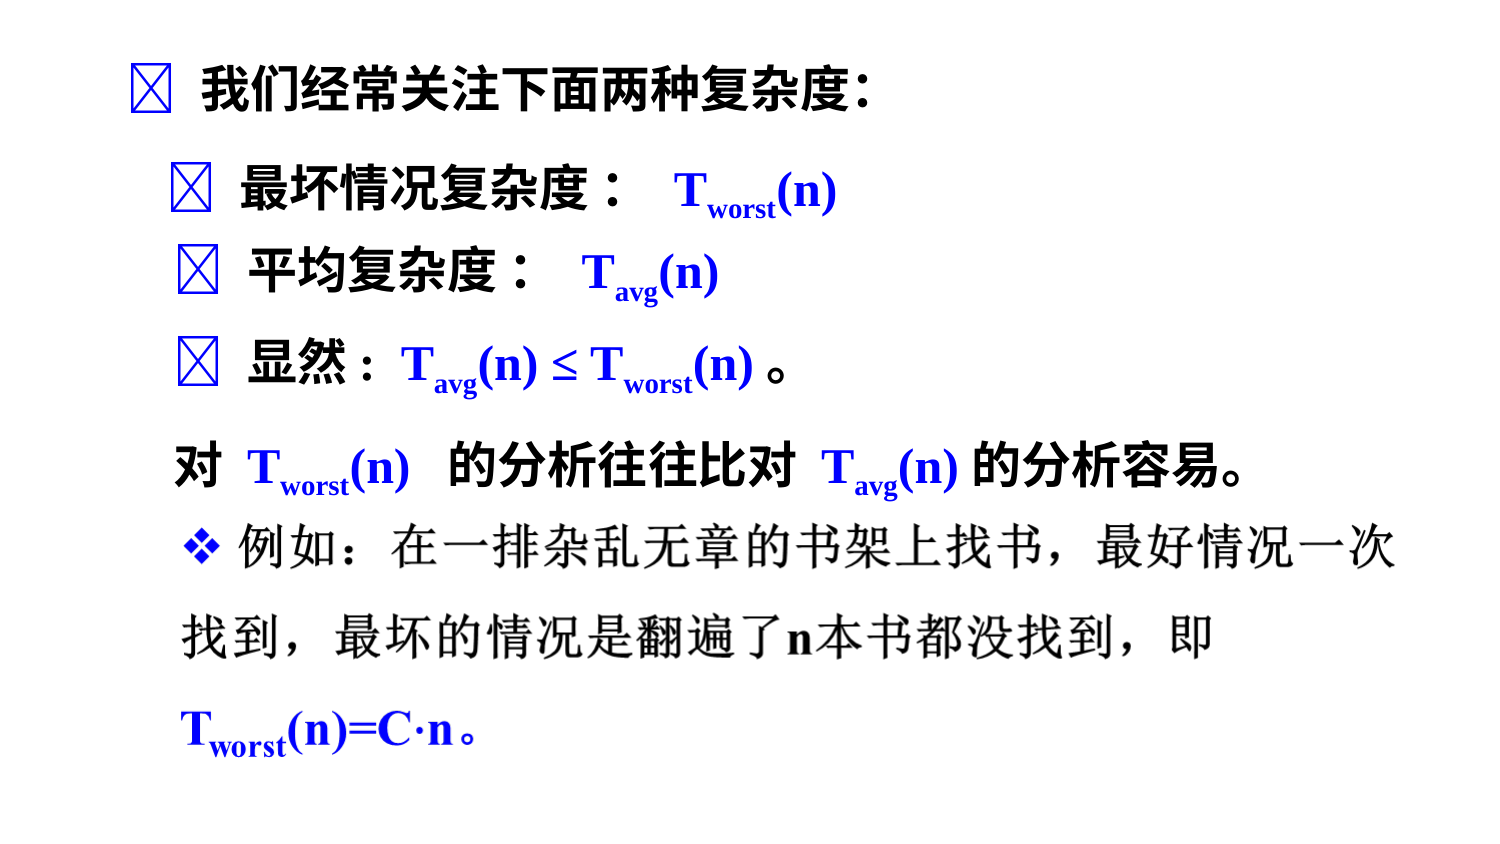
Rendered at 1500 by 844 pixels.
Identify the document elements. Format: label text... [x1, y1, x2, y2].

text_box [164, 488, 1436, 765]
text_box  我们经常关注下面两种复杂度： [112, 20, 1027, 125]
text_box  平均复杂度 ： Tavg(n) [159, 197, 1003, 289]
text_box  最坏情况复杂度 ： Tworst(n) [151, 114, 853, 232]
text_box  显然: Tavg(n) ≤ Tworst(n)。 对 Tworst(n) 的分析往往比对 Tavg(n)的分析容易。 [159, 289, 1261, 509]
